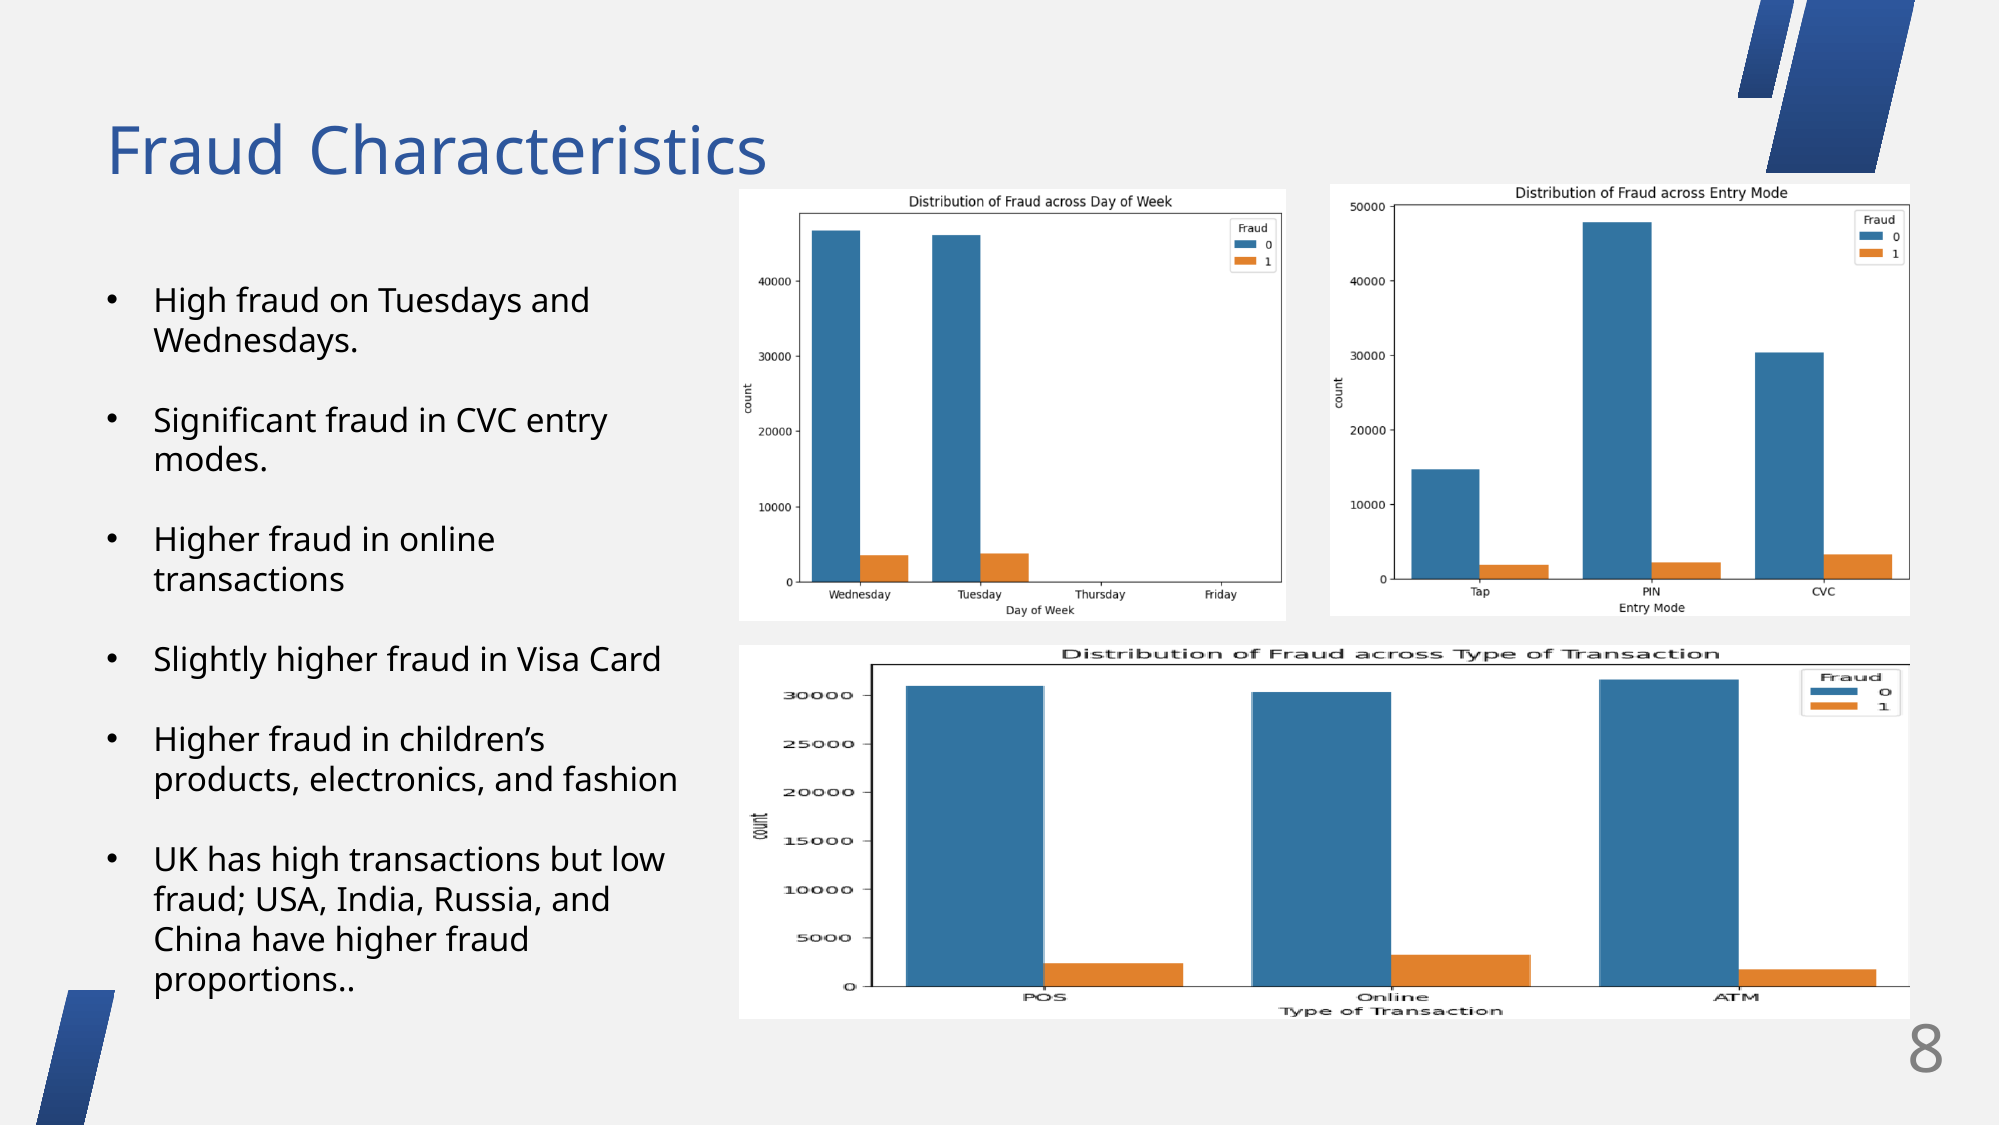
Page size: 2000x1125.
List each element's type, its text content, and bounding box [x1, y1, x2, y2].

text_box Fraud Characteristics [106, 91, 811, 295]
slide_number 8 [1838, 1021, 1946, 1082]
text_box High fraud on Tuesdays and Wednesdays. Significant fraud in CVC entry modes. Higher fraud in online transactions Slightly higher fraud in Visa Card Higher fraud in children’s products, electronics, and fashion UK has high transactions but low fraud; USA, India, Russia, and China have higher fraud proportions.. [106, 278, 681, 870]
picture [1330, 184, 1910, 616]
picture [739, 188, 1286, 621]
picture [739, 644, 1910, 1019]
